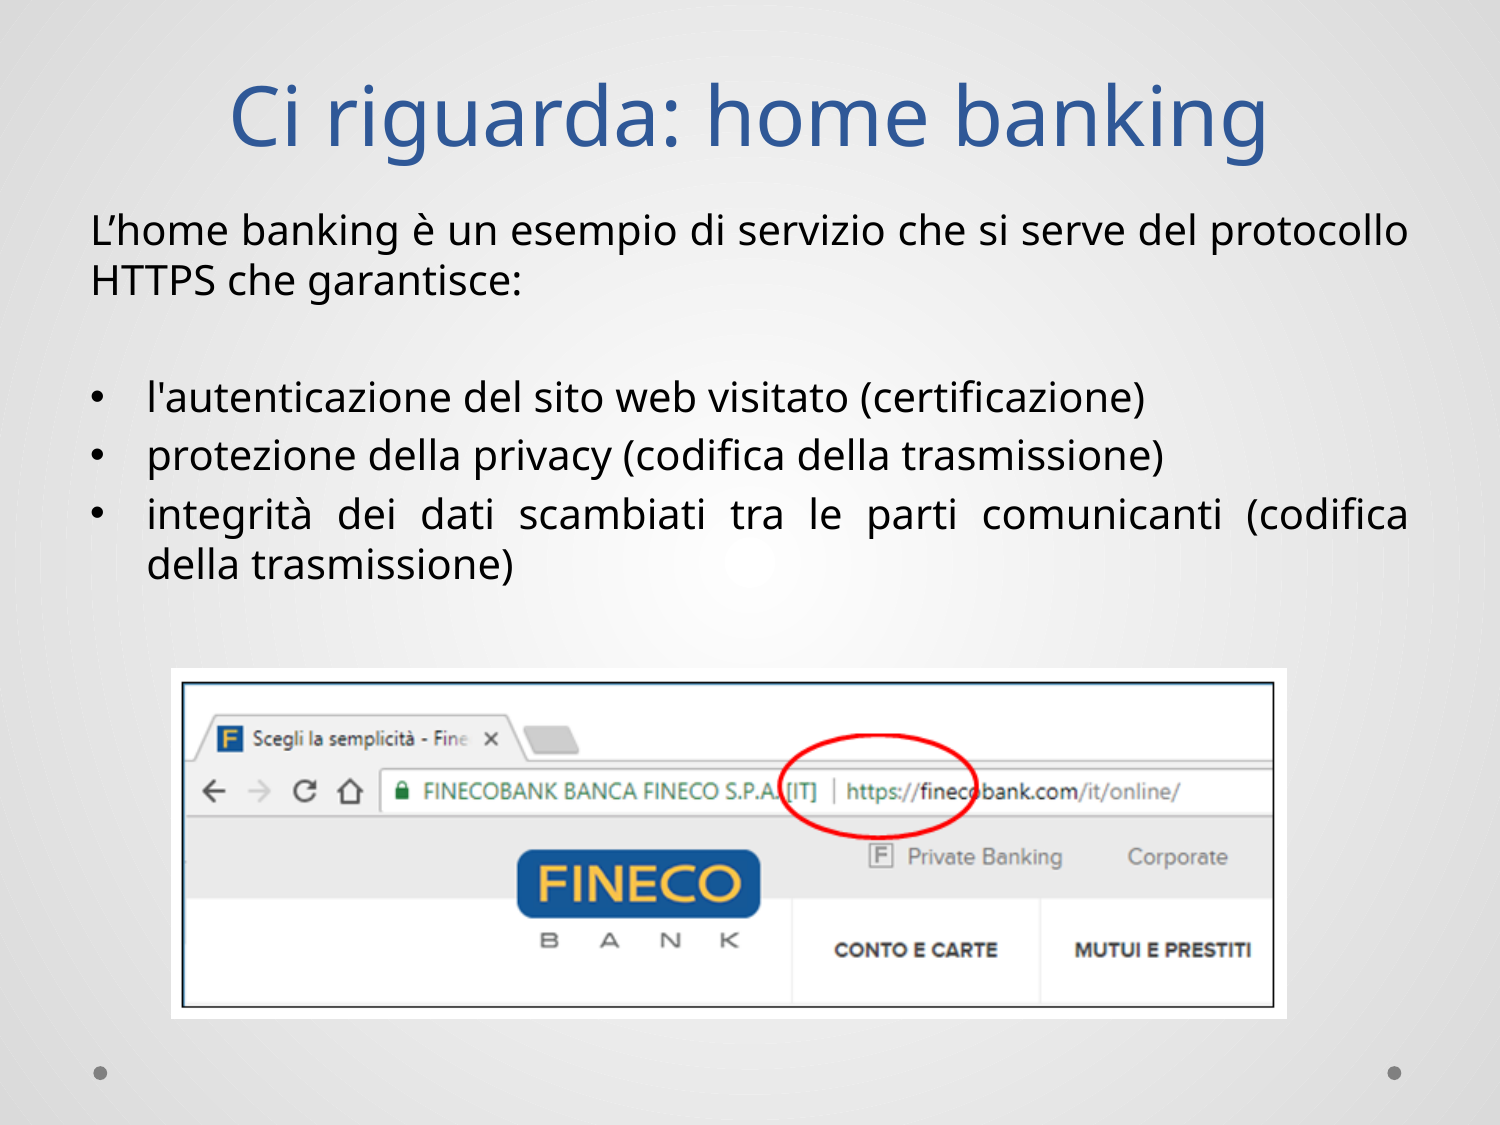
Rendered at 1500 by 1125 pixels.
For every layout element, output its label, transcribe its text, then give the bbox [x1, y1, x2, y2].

text_box Ci riguarda: home banking [74, 30, 1425, 171]
list L’home banking è un esempio di servizio che si serve del protocollo HTTPS che garantisce: l'autenticazione del sito web visitato (certificazione) protezione della privacy (codifica della trasmissione) integrità dei dati scambiati tra le parti comunicanti (codifica della trasmissione) [75, 196, 1425, 610]
picture [170, 668, 1288, 1020]
